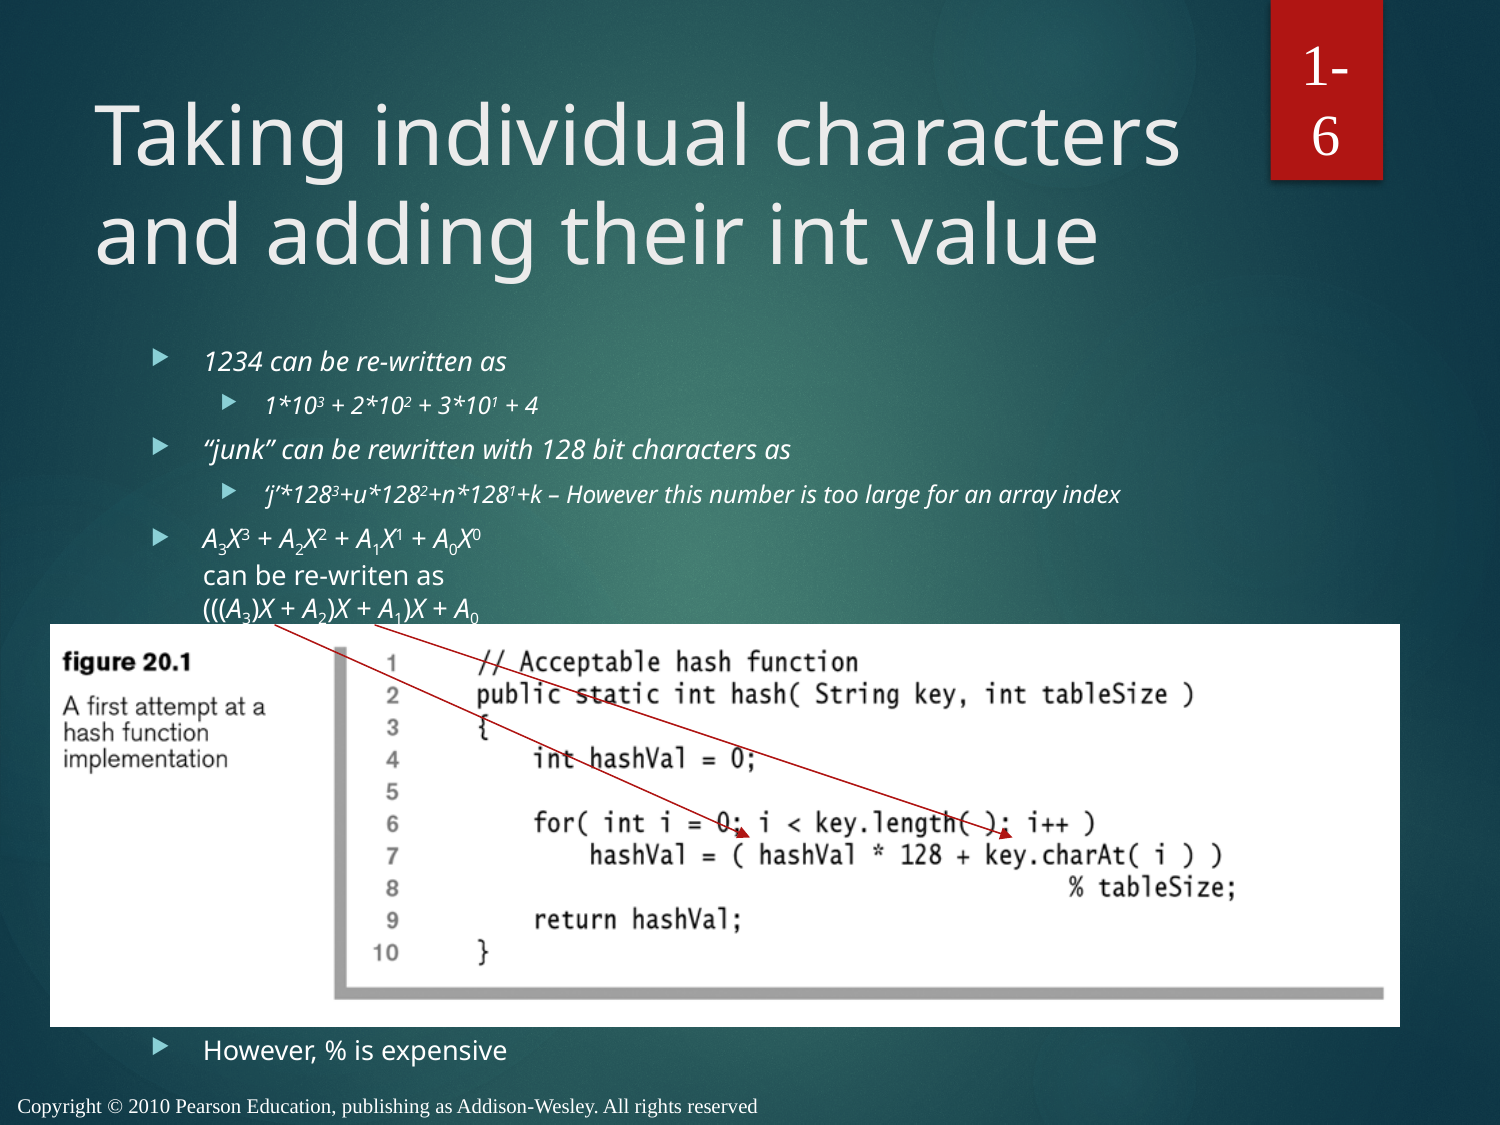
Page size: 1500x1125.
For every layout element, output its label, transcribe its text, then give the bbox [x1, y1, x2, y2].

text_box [374, 624, 1013, 838]
list 1234 can be re-written as 1*103 + 2*102 + 3*101 + 4 “junk” can be rewritten with 128 bit characters as ‘j’*1283+u*1282+n*1281+k – However this number is too large for an array index A3X3 + A2X2 + A1X1 + A0X0 can be re-writen as (((A3)X + A2)X + A1)X + A0 However, % is expensive [135, 336, 1325, 623]
list 1234 can be re-written as 1*103 + 2*102 + 3*101 + 4 “junk” can be rewritten with 128 bit characters as ‘j’*1283+u*1282+n*1281+k – However this number is too large for an array index A3X3 + A2X2 + A1X1 + A0X0 can be re-writen as (((A3)X + A2)X + A1)X + A0 However, % is expensive [135, 1037, 1325, 1075]
title Taking individual characters and adding their int value [79, 74, 1237, 304]
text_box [274, 624, 373, 838]
picture [49, 624, 1401, 1028]
slide_number 1-6 [1273, 48, 1378, 175]
